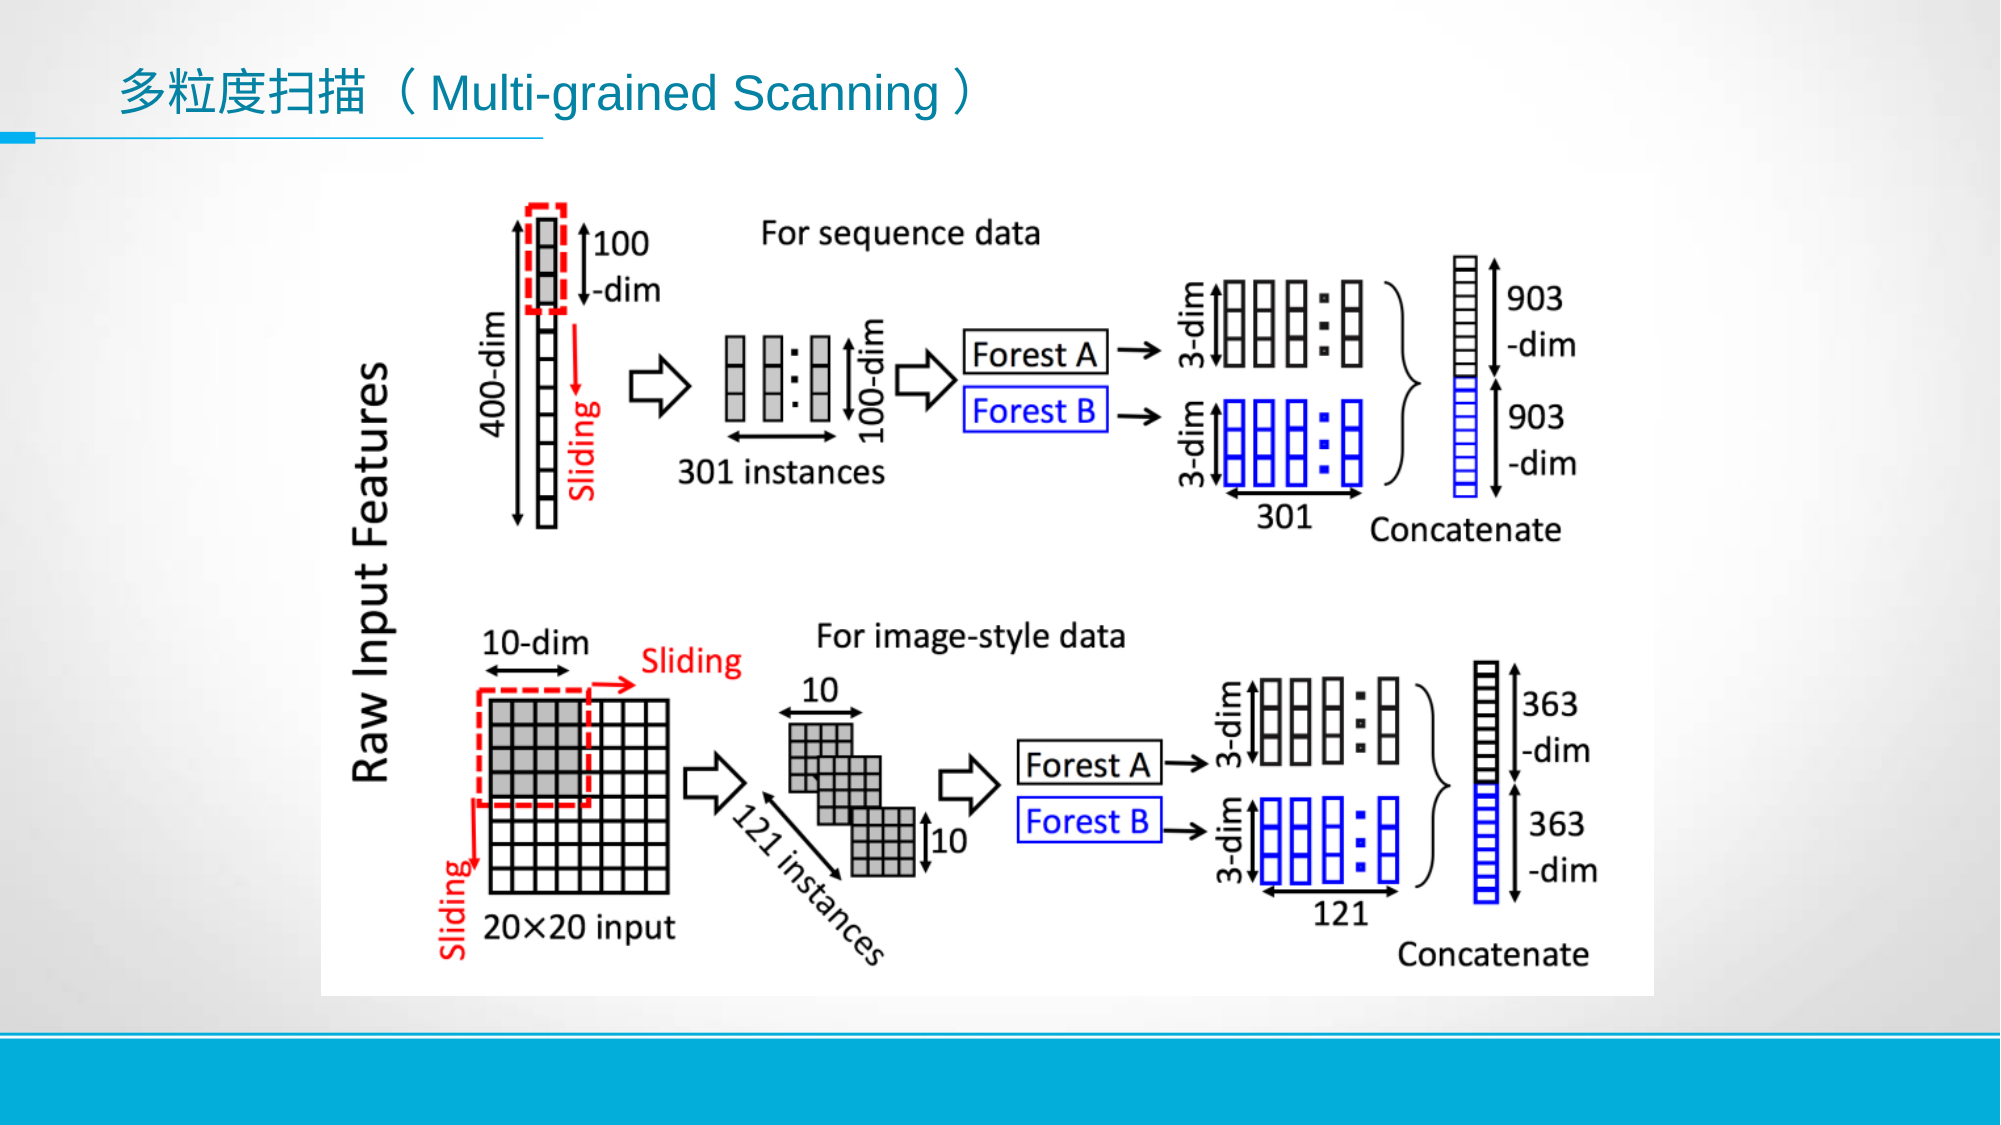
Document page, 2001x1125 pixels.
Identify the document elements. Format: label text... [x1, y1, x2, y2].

picture [0, 0, 2000, 1032]
title 多粒度扫描（Multi-grained Scanning） [102, 42, 1903, 138]
